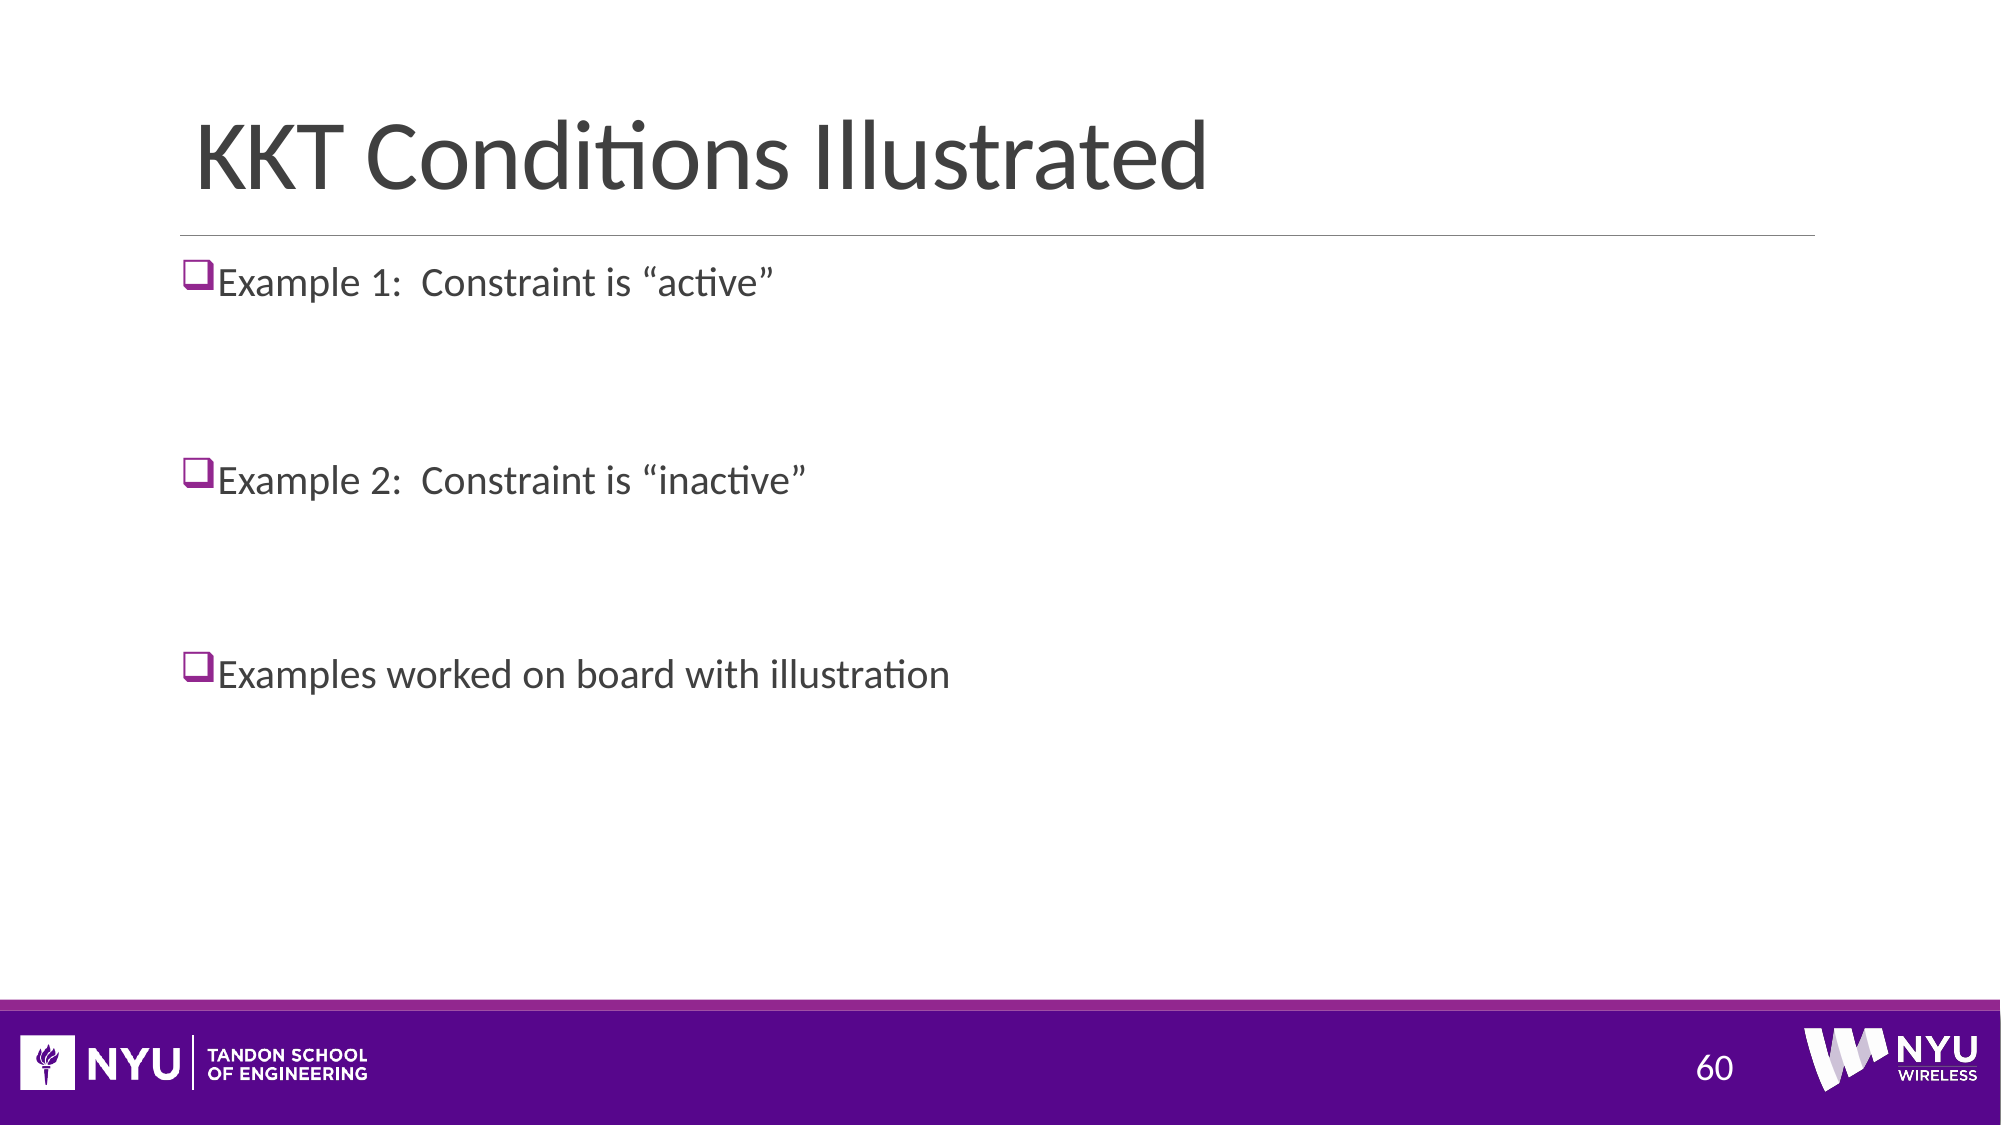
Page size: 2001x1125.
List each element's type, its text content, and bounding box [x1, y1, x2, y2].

slide_number 60 [1533, 1035, 1749, 1096]
title KKT Conditions Illustrated [180, 47, 1830, 218]
